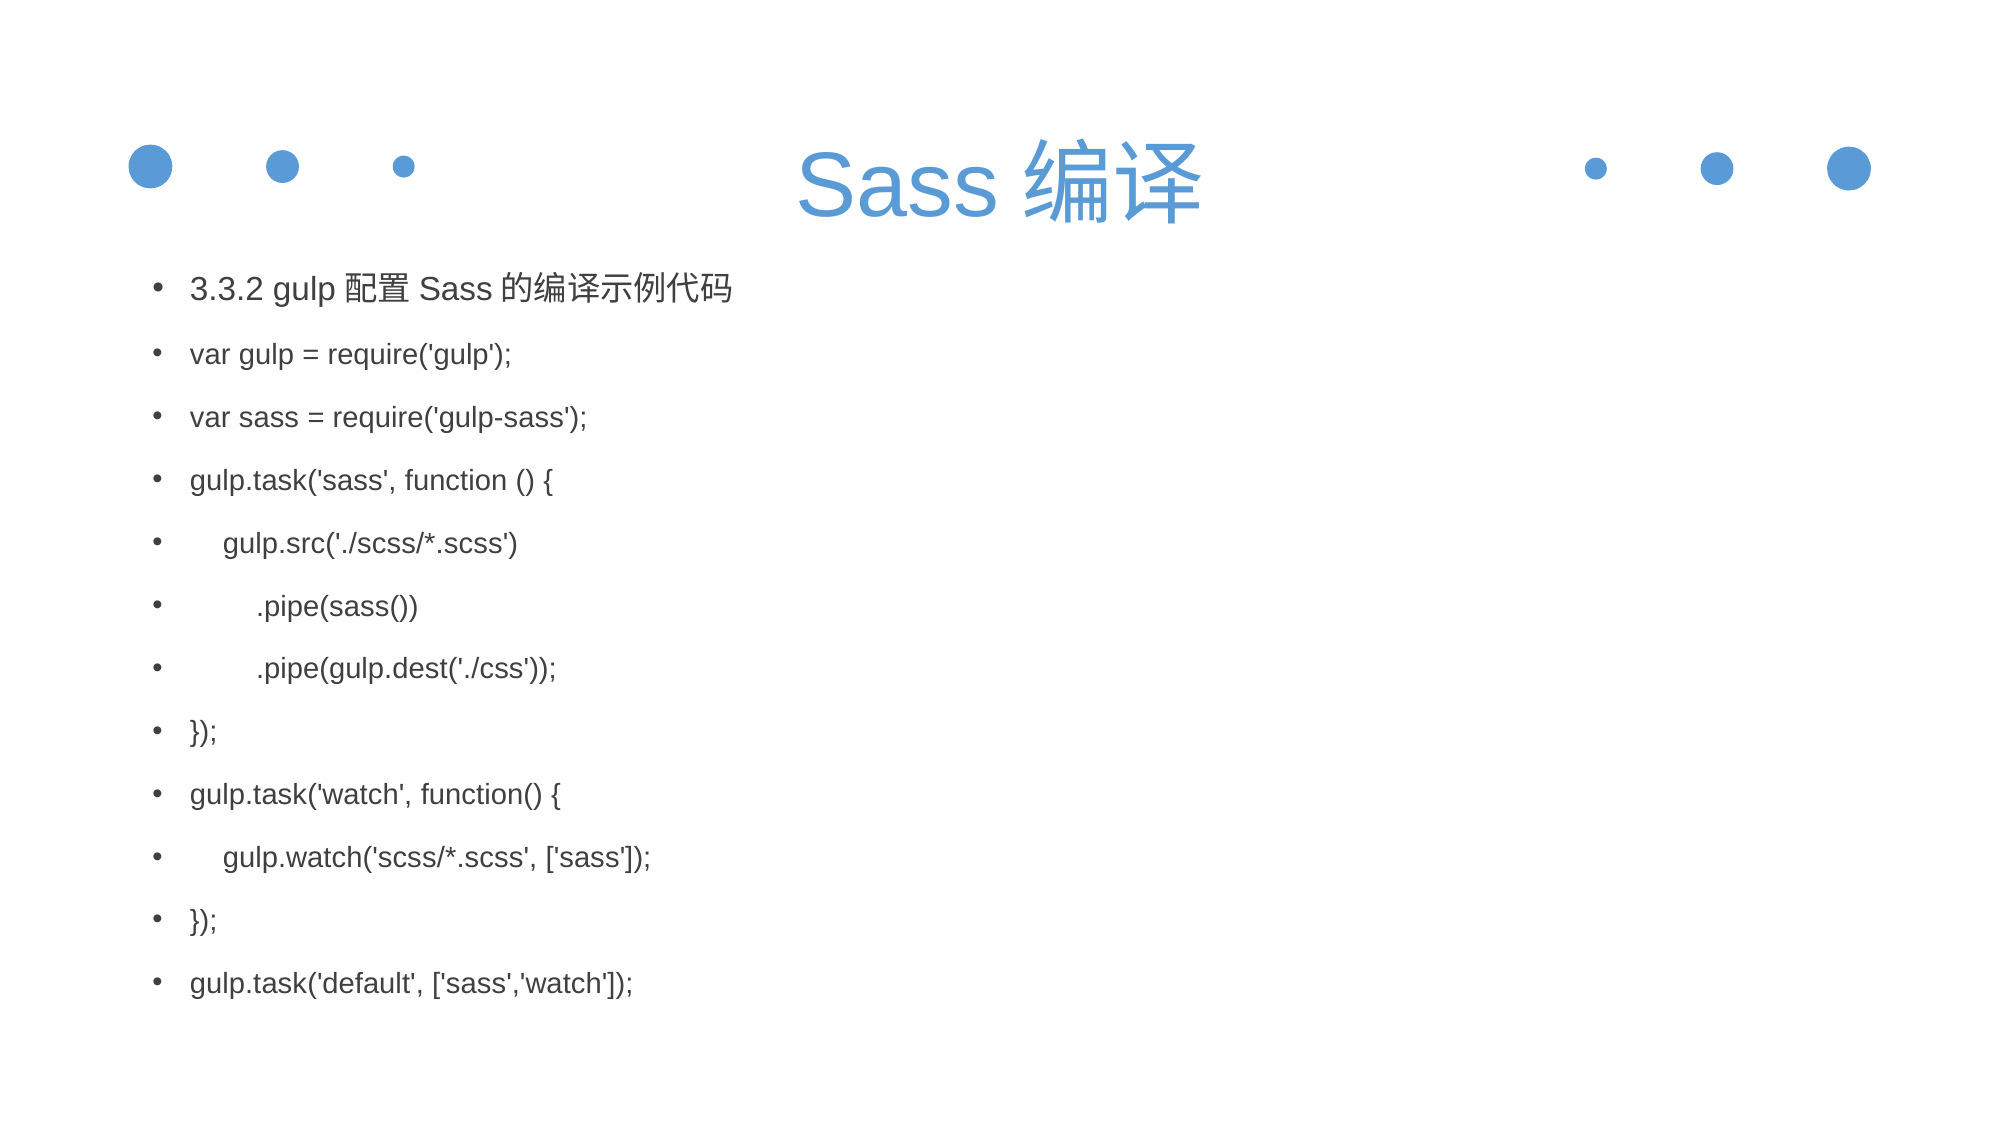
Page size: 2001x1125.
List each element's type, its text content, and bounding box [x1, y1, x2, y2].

title Sass编译 [414, 59, 1585, 251]
list 3.3.2 gulp配置Sass的编译示例代码 var gulp = require('gulp'); var sass = require('gulp-sass'); gulp.task('sass', function () { gulp.src('./scss/*.scss') .pipe(sass()) .pipe(gulp.dest('./css')); }); gulp.task('watch', function() { gulp.watch('scss/*.scss', ['sass']); }); gulp.task('default', ['sass','watch']); [137, 251, 1863, 1014]
